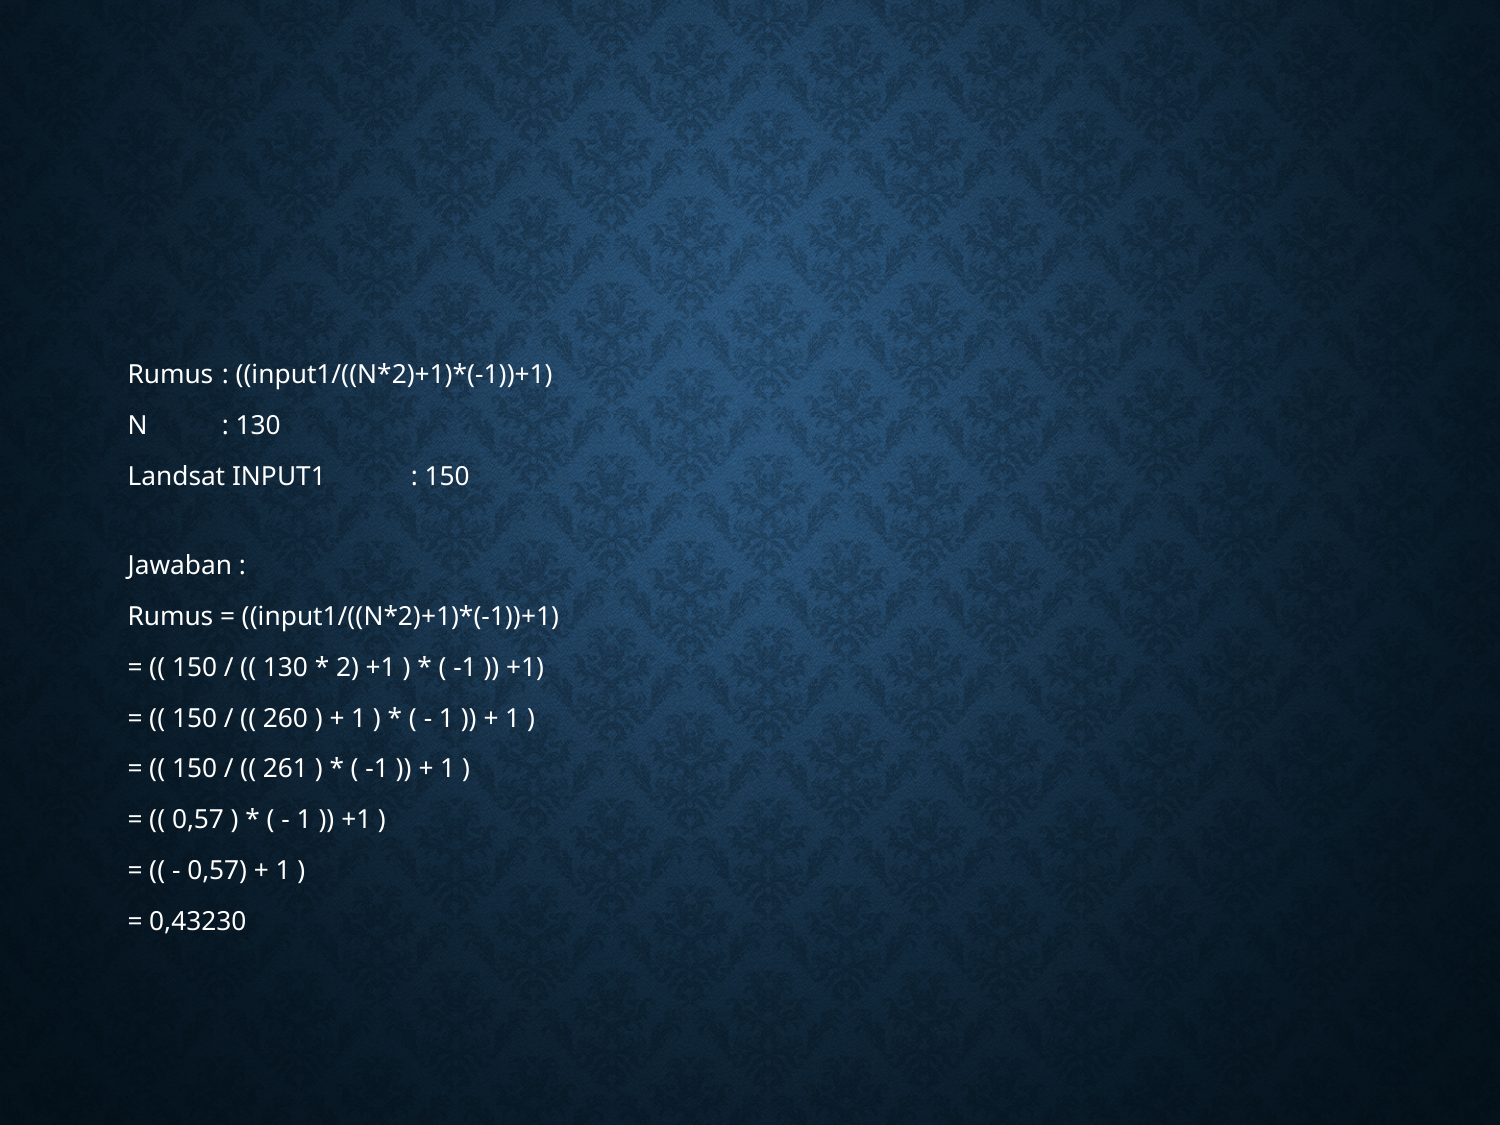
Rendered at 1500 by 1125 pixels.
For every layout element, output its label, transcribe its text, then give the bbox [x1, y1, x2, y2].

list Rumus : ((input1/((N*2)+1)*(-1))+1) N : 130 Landsat INPUT1 : 150 Jawaban : Rumus = ((input1/((N*2)+1)*(-1))+1) = (( 150 / (( 130 * 2) +1 ) * ( -1 )) +1) = (( 150 / (( 260 ) + 1 ) * ( - 1 )) + 1 ) = (( 150 / (( 261 ) * ( -1 )) + 1 ) = (( 0,57 ) * ( - 1 )) +1 ) = (( - 0,57) + 1 ) = 0,43230 [112, 343, 1387, 950]
